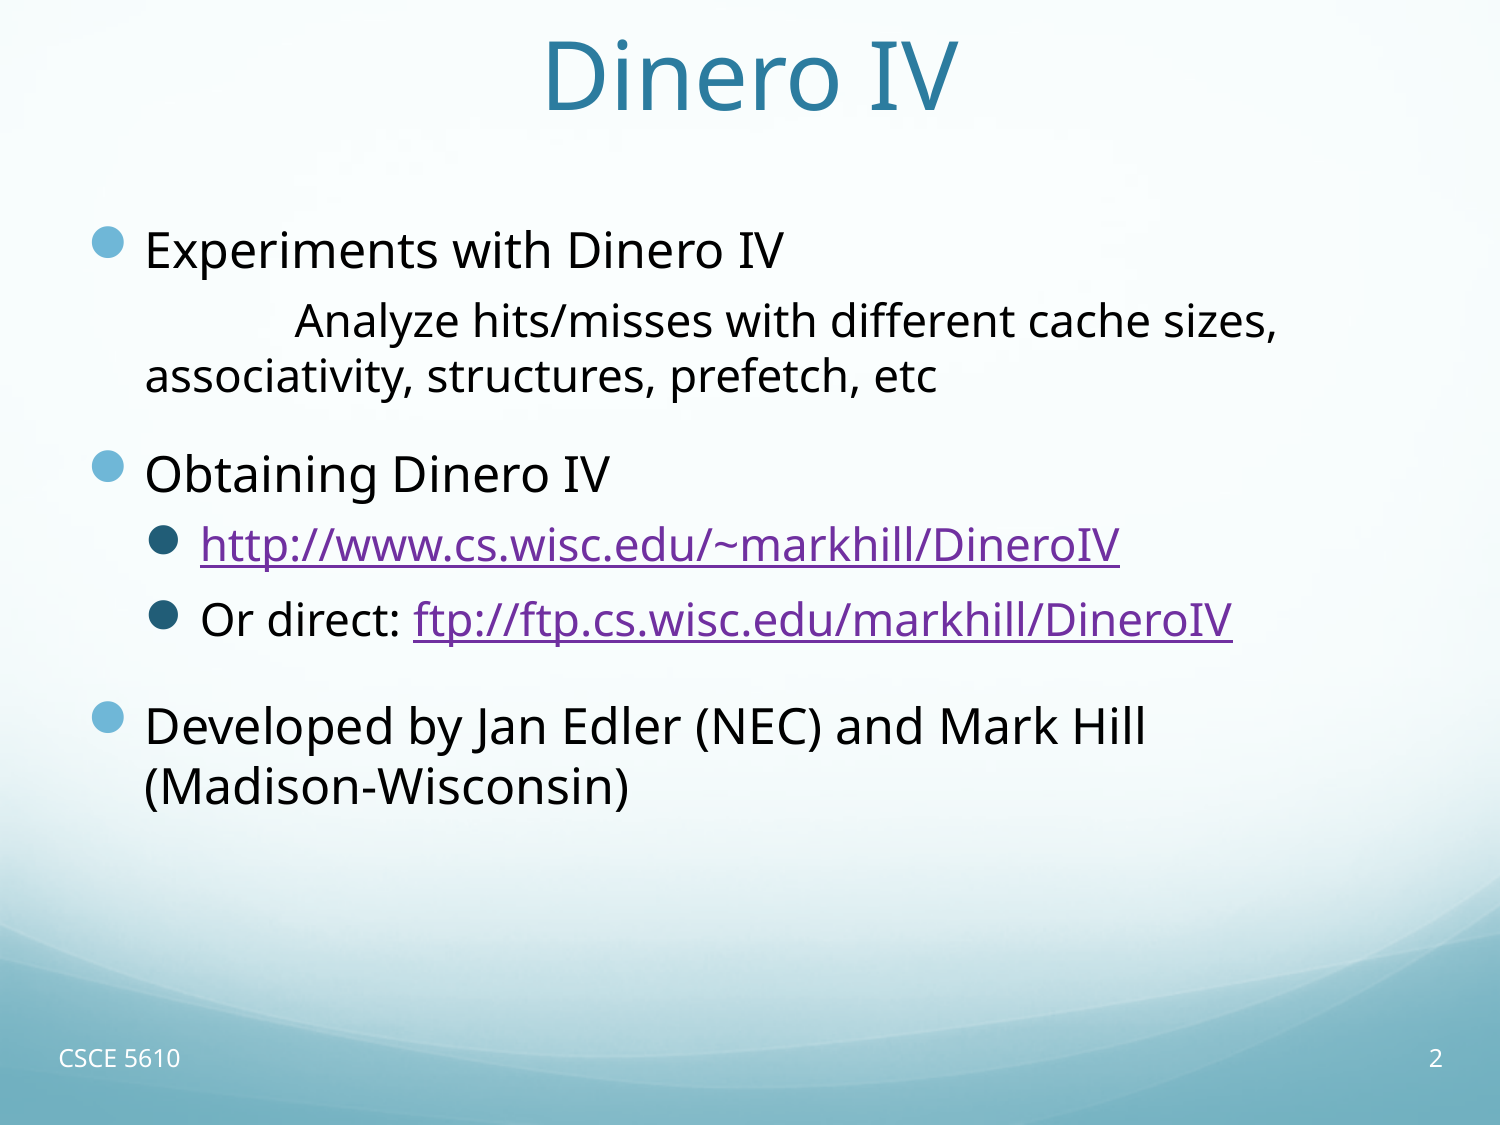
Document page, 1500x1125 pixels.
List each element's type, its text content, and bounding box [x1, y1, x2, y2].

title Dinero IV [90, 17, 1410, 137]
slide_number 2 [1295, 1029, 1459, 1090]
list Experiments with Dinero IV Analyze hits/misses with different cache sizes, associativity, structures, prefetch, etc Obtaining Dinero IV http://www.cs.wisc.edu/~markhill/DineroIV Or direct: ftp://ftp.cs.wisc.edu/markhill/DineroIV Developed by Jan Edler (NEC) and Mark Hill (Madison-Wisconsin) [72, 211, 1392, 1030]
footer CSCE 5610 [43, 1029, 838, 1090]
